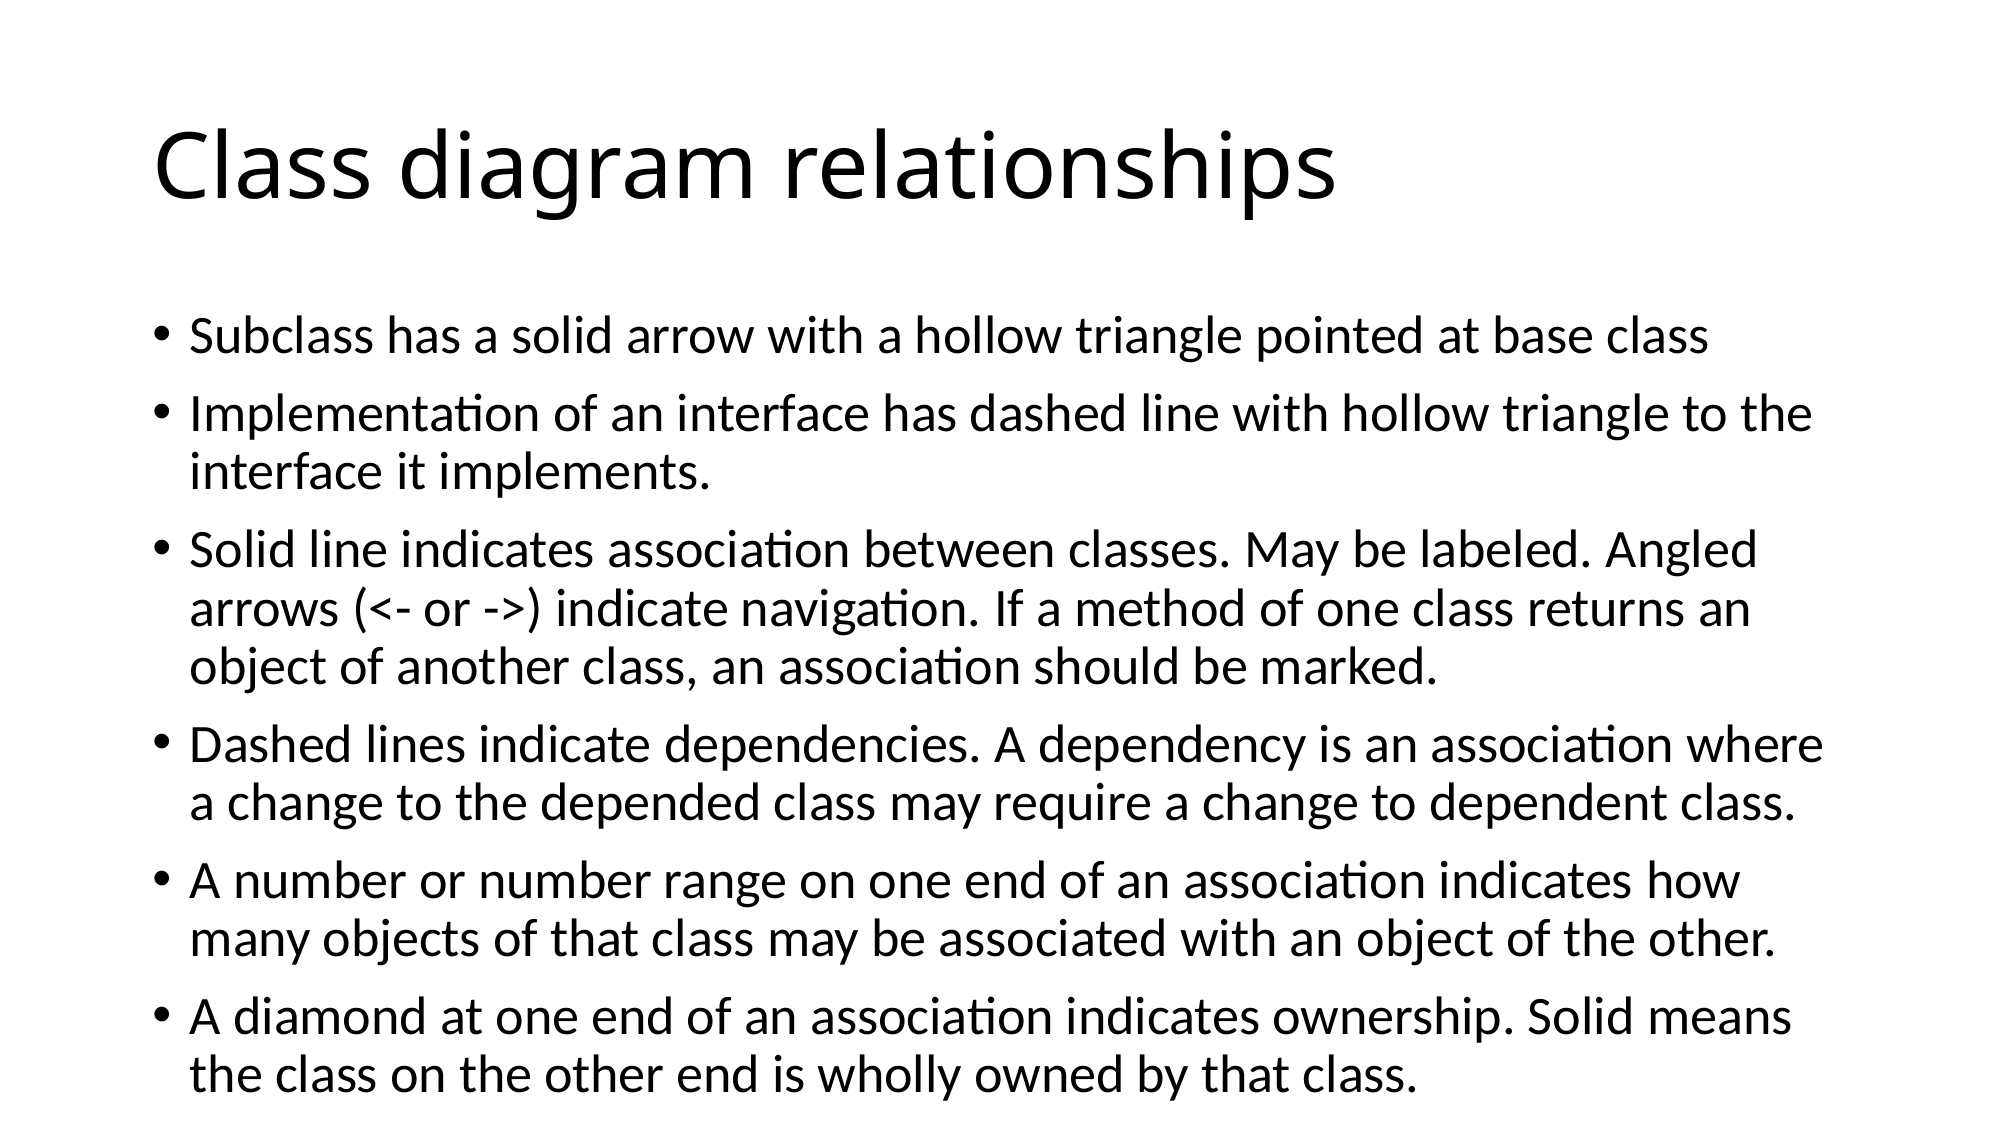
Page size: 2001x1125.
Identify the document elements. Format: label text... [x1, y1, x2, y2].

list Subclass has a solid arrow with a hollow triangle pointed at base class Implementation of an interface has dashed line with hollow triangle to the interface it implements. Solid line indicates association between classes. May be labeled. Angled arrows (<- or ->) indicate navigation. If a method of one class returns an object of another class, an association should be marked. Dashed lines indicate dependencies. A dependency is an association where a change to the depended class may require a change to dependent class. A number or number range on one end of an association indicates how many objects of that class may be associated with an object of the other. A diamond at one end of an association indicates ownership. Solid means the class on the other end is wholly owned by that class. [137, 299, 1863, 1125]
title Class diagram relationships [137, 59, 1863, 278]
